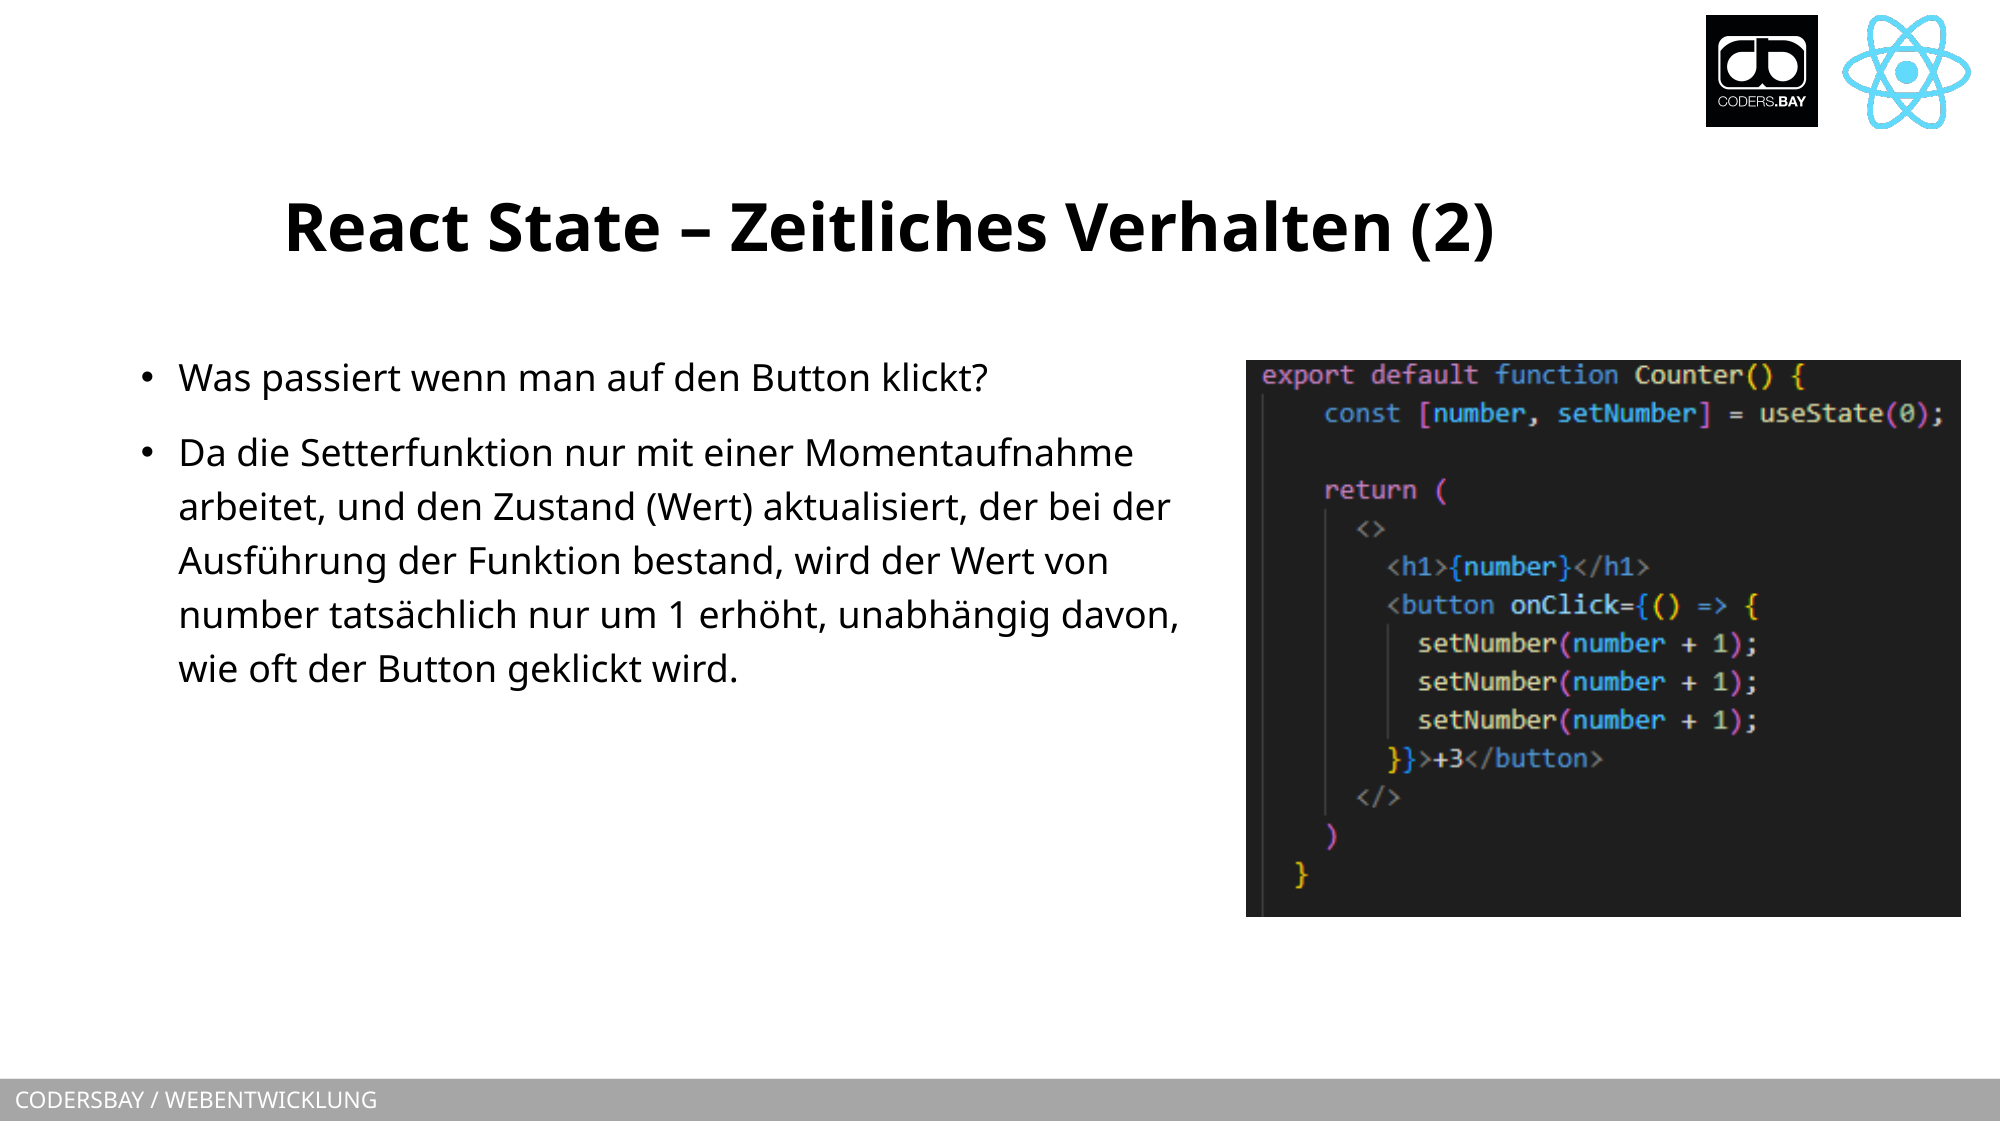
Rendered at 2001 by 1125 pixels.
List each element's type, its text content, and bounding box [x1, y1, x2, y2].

list Was passiert wenn man auf den Button klickt? Da die Setterfunktion nur mit einer Momentaufnahme arbeitet, und den Zustand (Wert) aktualisiert, der bei der Ausführung der Funktion bestand, wird der Wert von number tatsächlich nur um 1 erhöht, unabhängig davon, wie oft der Button geklickt wird. [125, 337, 1228, 1017]
picture [1246, 360, 1961, 917]
title React State – Zeitliches Verhalten (2) [268, 112, 1732, 338]
picture [1841, 15, 1972, 129]
picture [1706, 15, 1818, 127]
